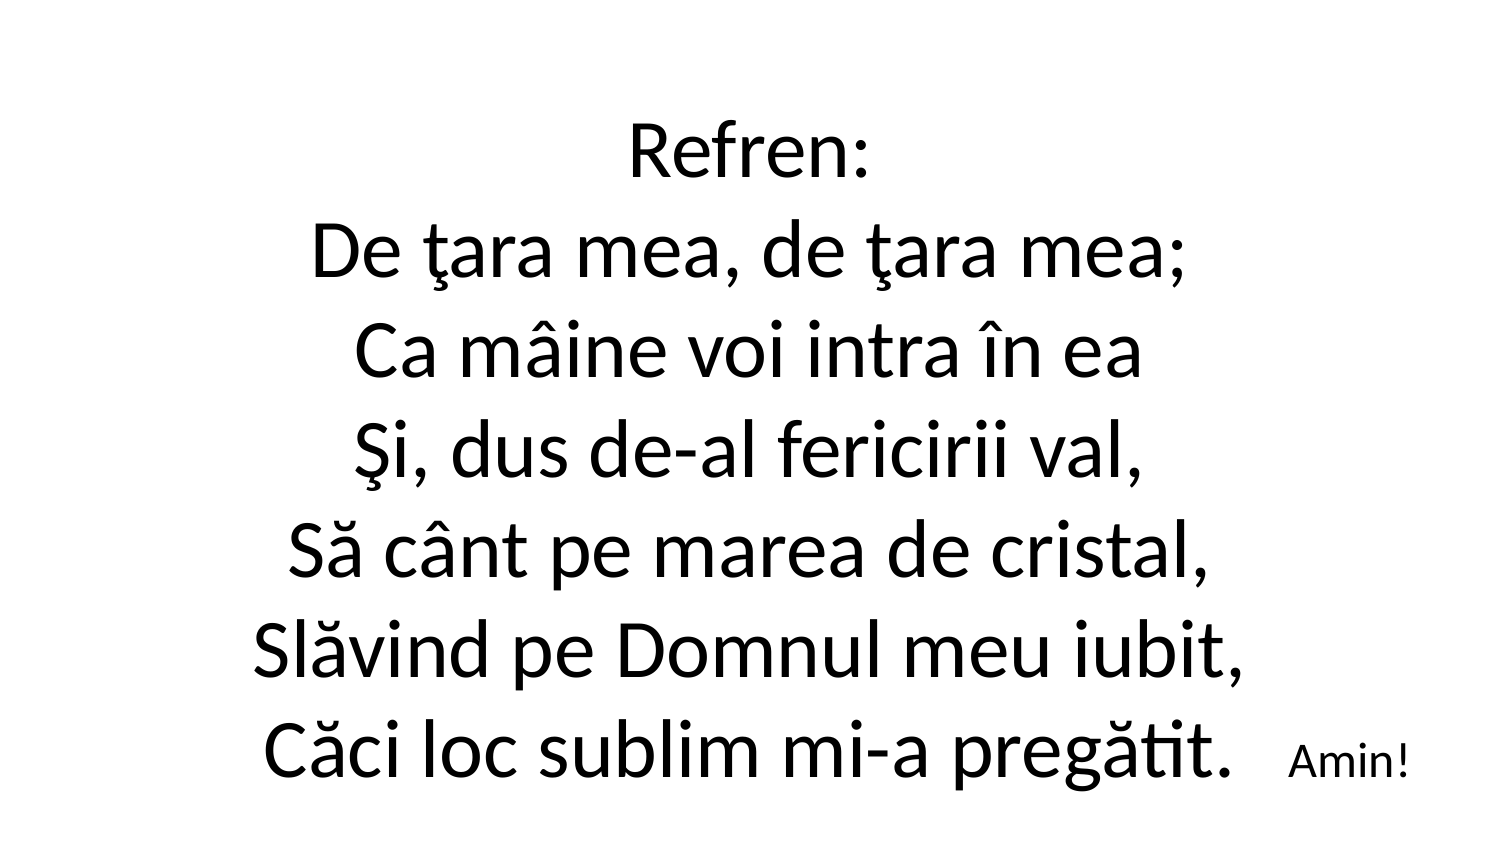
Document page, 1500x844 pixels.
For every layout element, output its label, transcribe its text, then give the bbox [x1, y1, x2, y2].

text_box Refren: De ţara mea, de ţara mea; Ca mâine voi intra în ea Şi, dus de-al fericirii val, Să cânt pe marea de cristal, Slăvind pe Domnul meu iubit, Căci loc sublim mi-a pregătit. [237, 42, 1262, 802]
text_box Amin! [1273, 674, 1427, 795]
